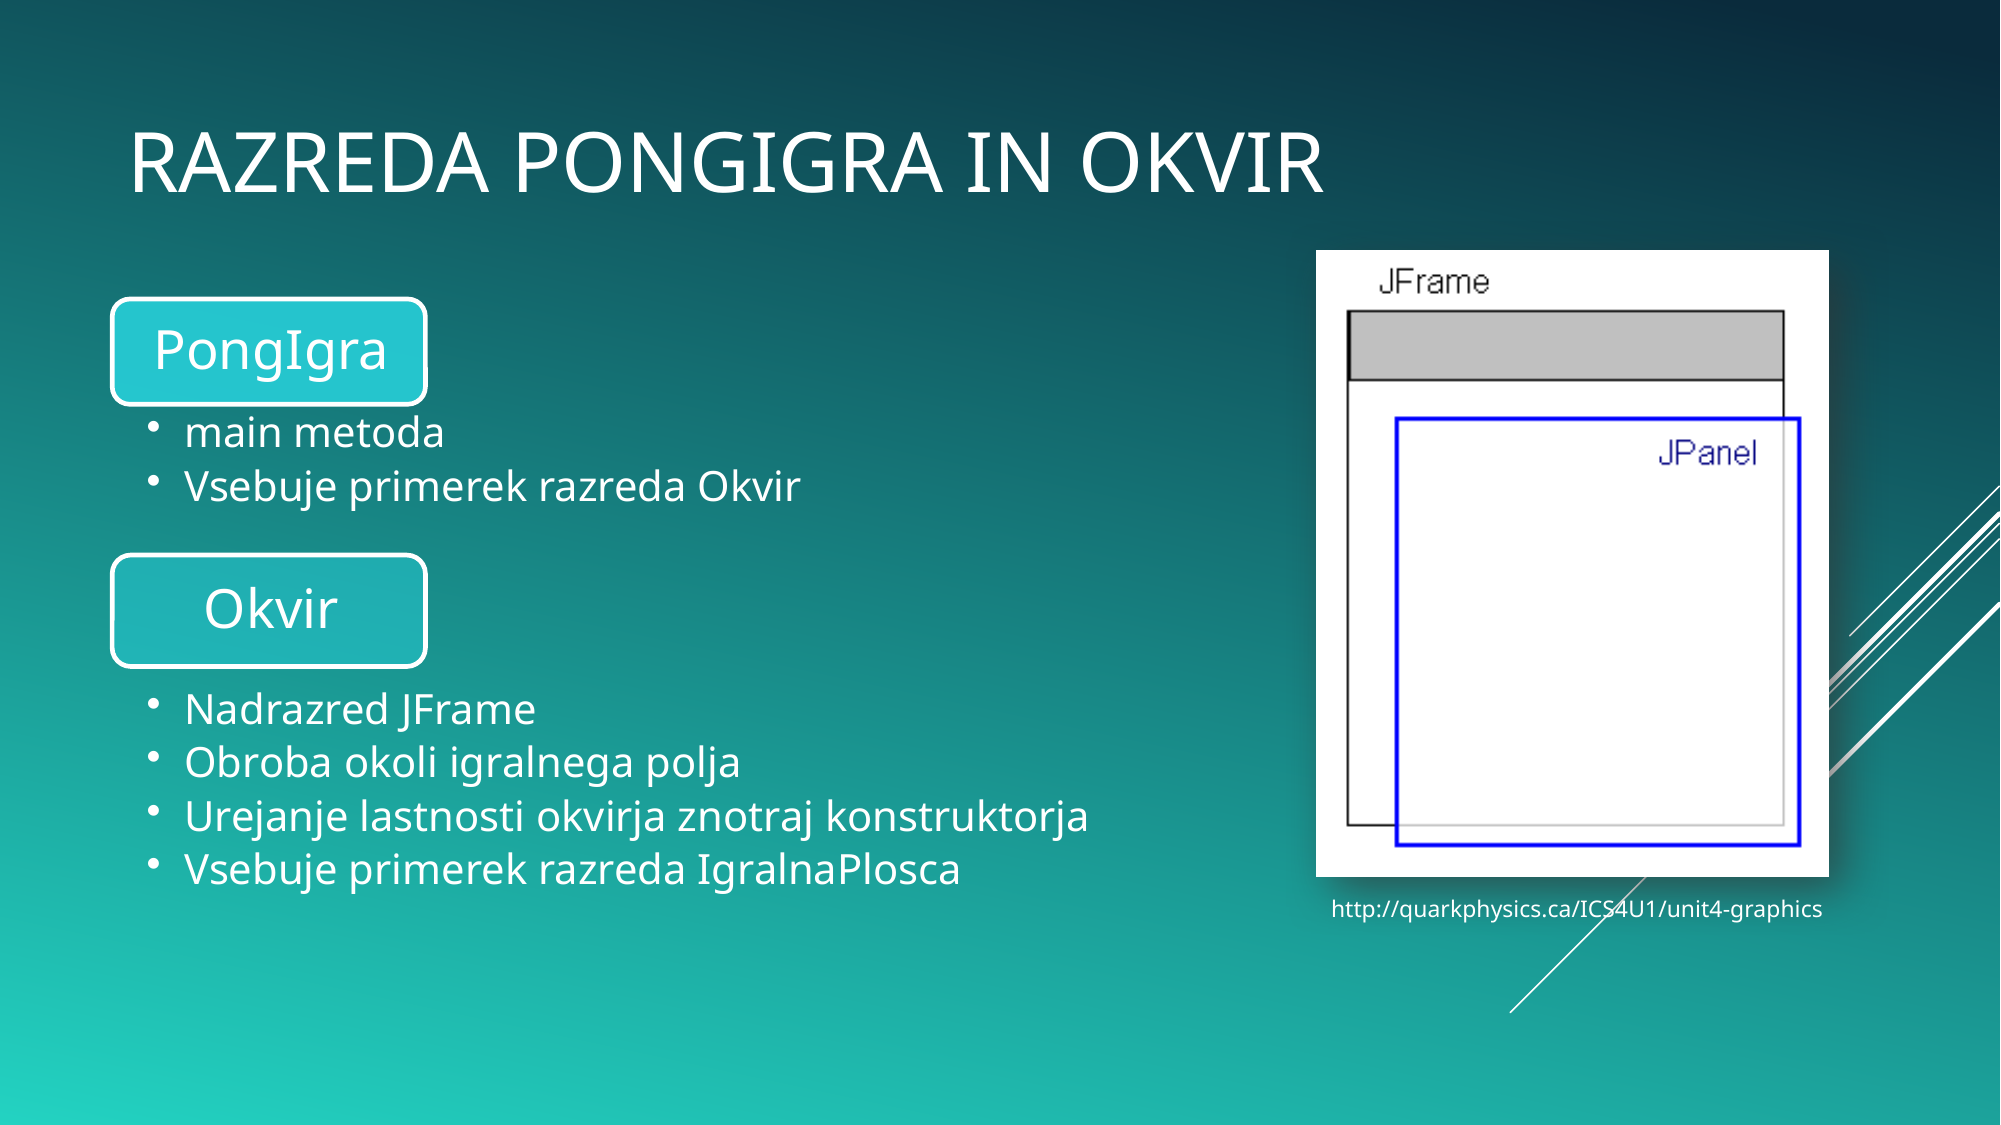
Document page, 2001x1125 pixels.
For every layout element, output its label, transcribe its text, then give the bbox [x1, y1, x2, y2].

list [111, 270, 1196, 1009]
title Razreda pongigra in okvir [112, 67, 1513, 251]
text_box http://quarkphysics.ca/ICS4U1/unit4-graphics [1316, 887, 1905, 930]
picture [1315, 250, 1830, 877]
